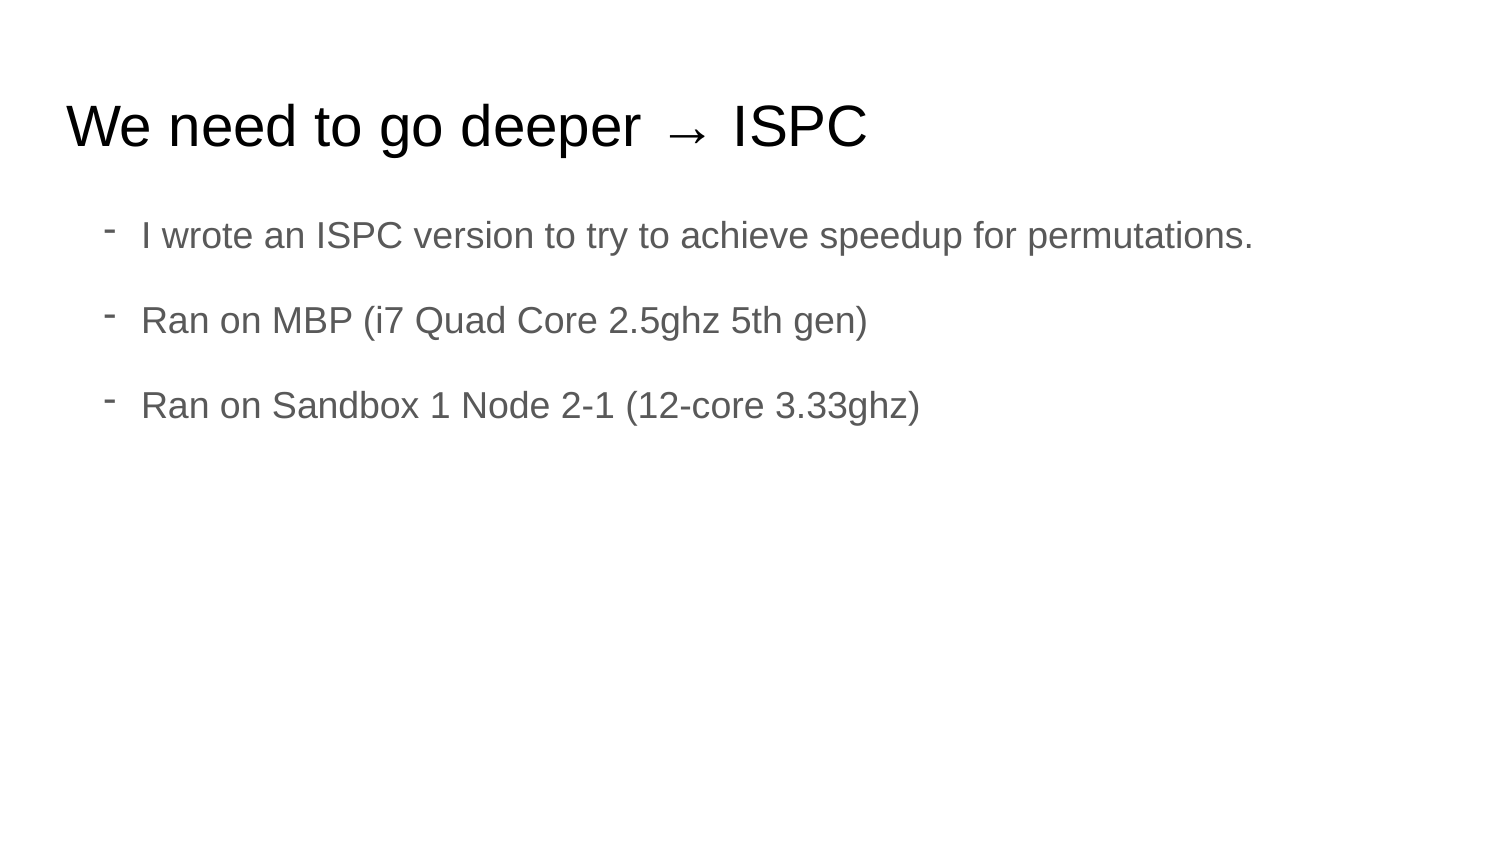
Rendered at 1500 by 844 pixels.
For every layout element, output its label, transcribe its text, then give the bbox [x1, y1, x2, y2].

title We need to go deeper → ISPC [51, 72, 1449, 167]
list I wrote an ISPC version to try to achieve speedup for permutations. Ran on MBP (i7 Quad Core 2.5ghz 5th gen) Ran on Sandbox 1 Node 2-1 (12-core 3.33ghz) [51, 189, 1449, 750]
